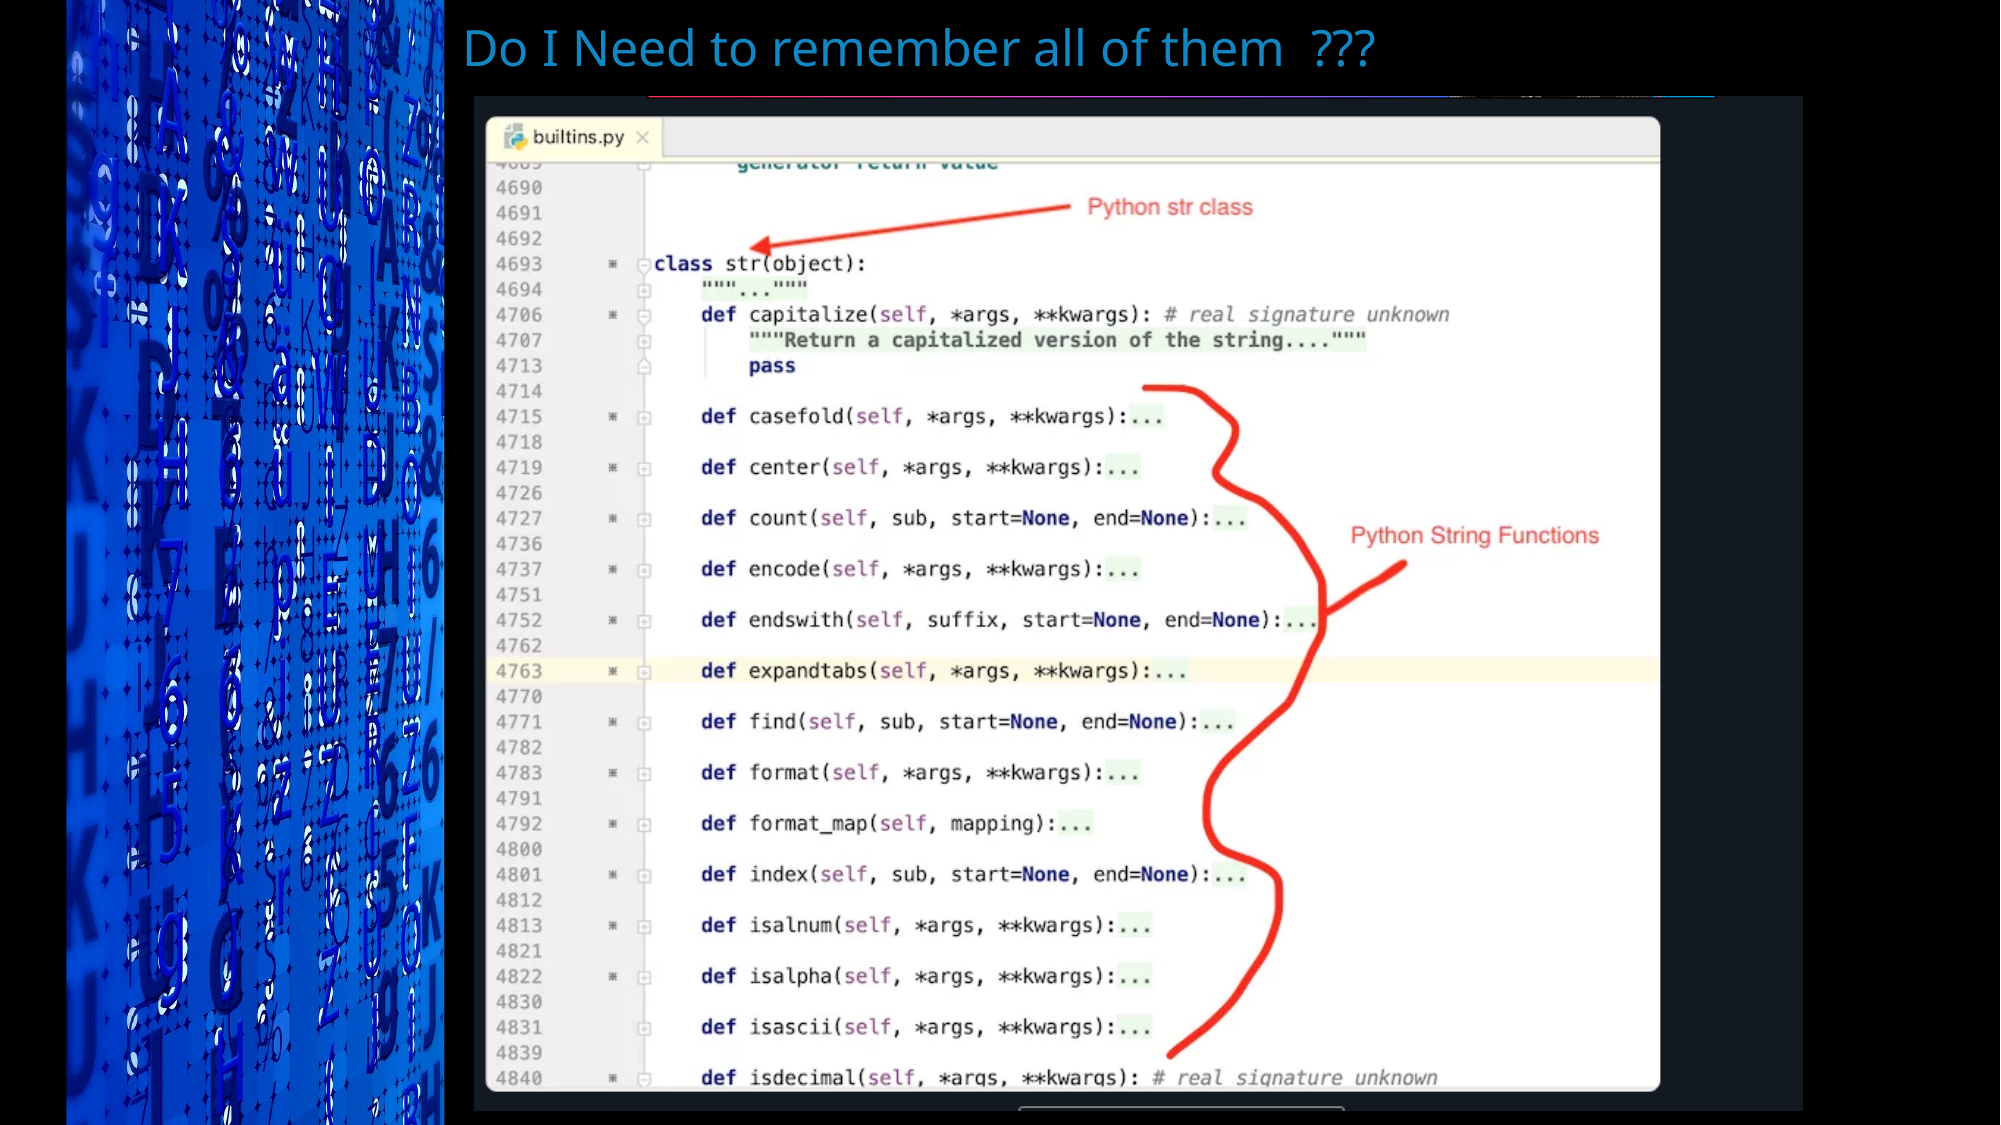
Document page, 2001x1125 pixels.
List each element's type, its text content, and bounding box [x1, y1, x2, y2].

picture [66, 0, 445, 1125]
picture [474, 95, 1803, 1112]
text_box Do I Need to remember all of them ??? [460, 14, 2000, 77]
